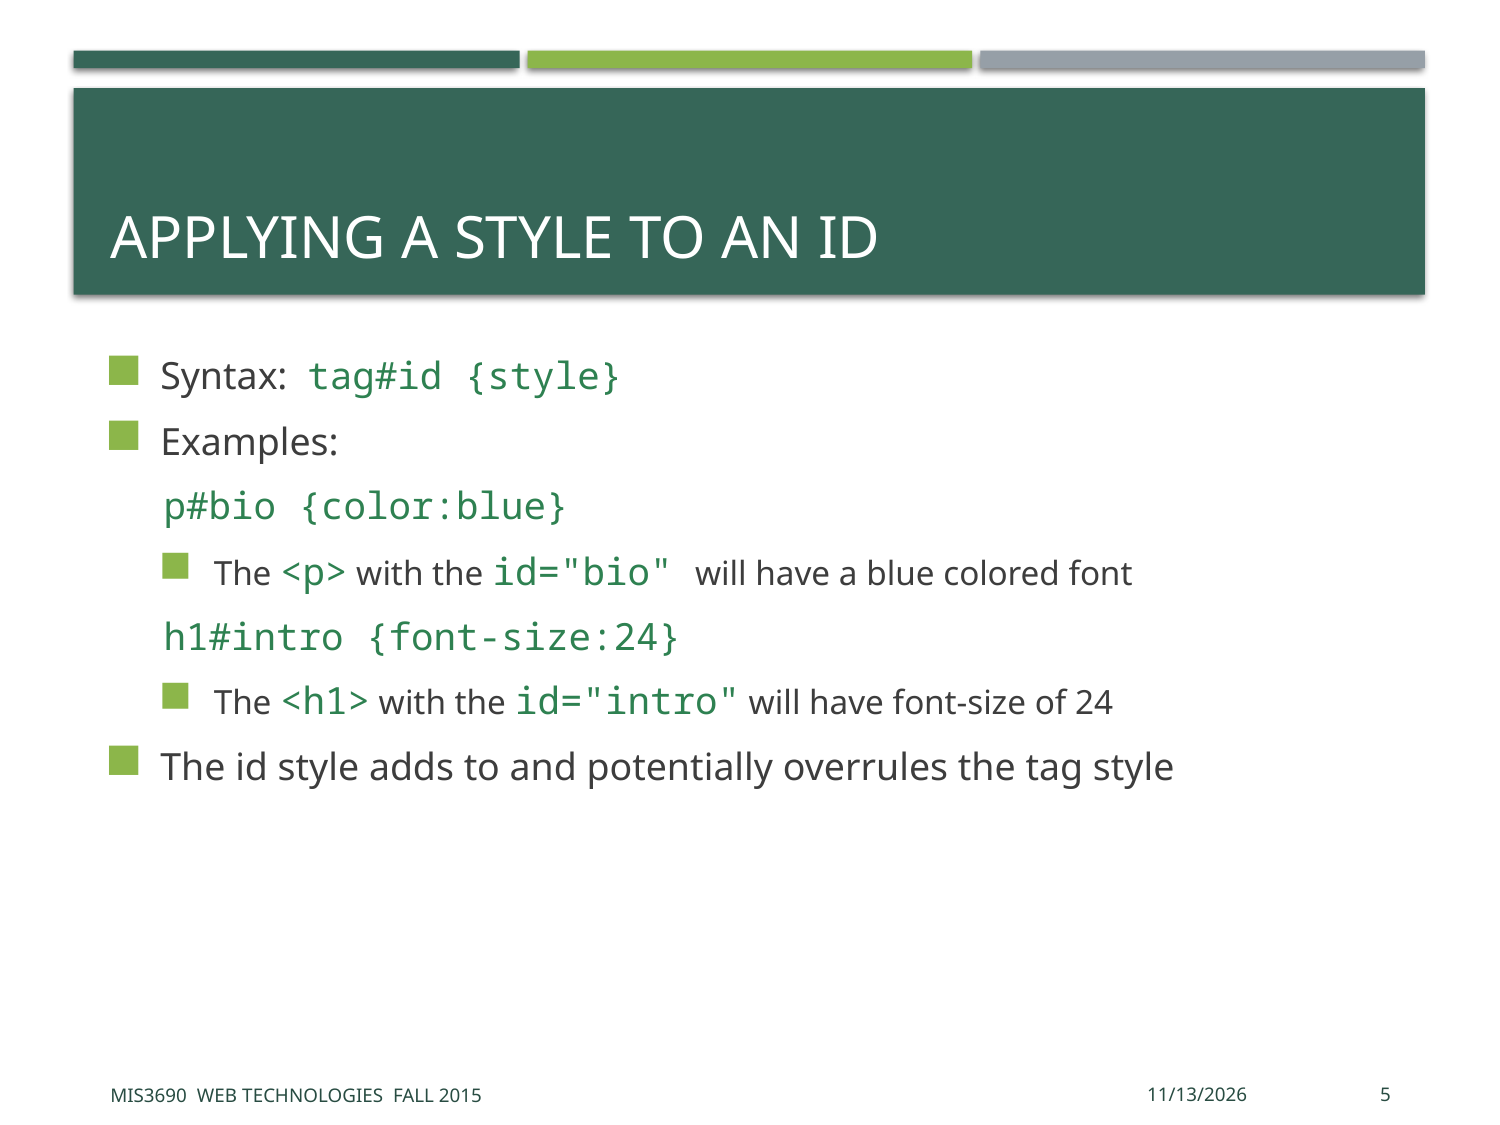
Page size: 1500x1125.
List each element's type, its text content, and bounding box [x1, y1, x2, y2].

title Applying a Style to an ID [95, 99, 1406, 278]
slide_number 5 [1279, 1065, 1406, 1125]
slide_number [911, 1065, 1262, 1125]
list Syntax: tag#id {style} Examples: p#bio {color:blue} The <p> with the id="bio" will have a blue colored font h1#intro {font-size:24} The <h1> with the id="intro" will have font-size of 24 The id style adds to and potentially overrules the tag style [95, 344, 1406, 1038]
footer MIS3690 Web Technologies Fall 2015 [95, 1064, 895, 1125]
